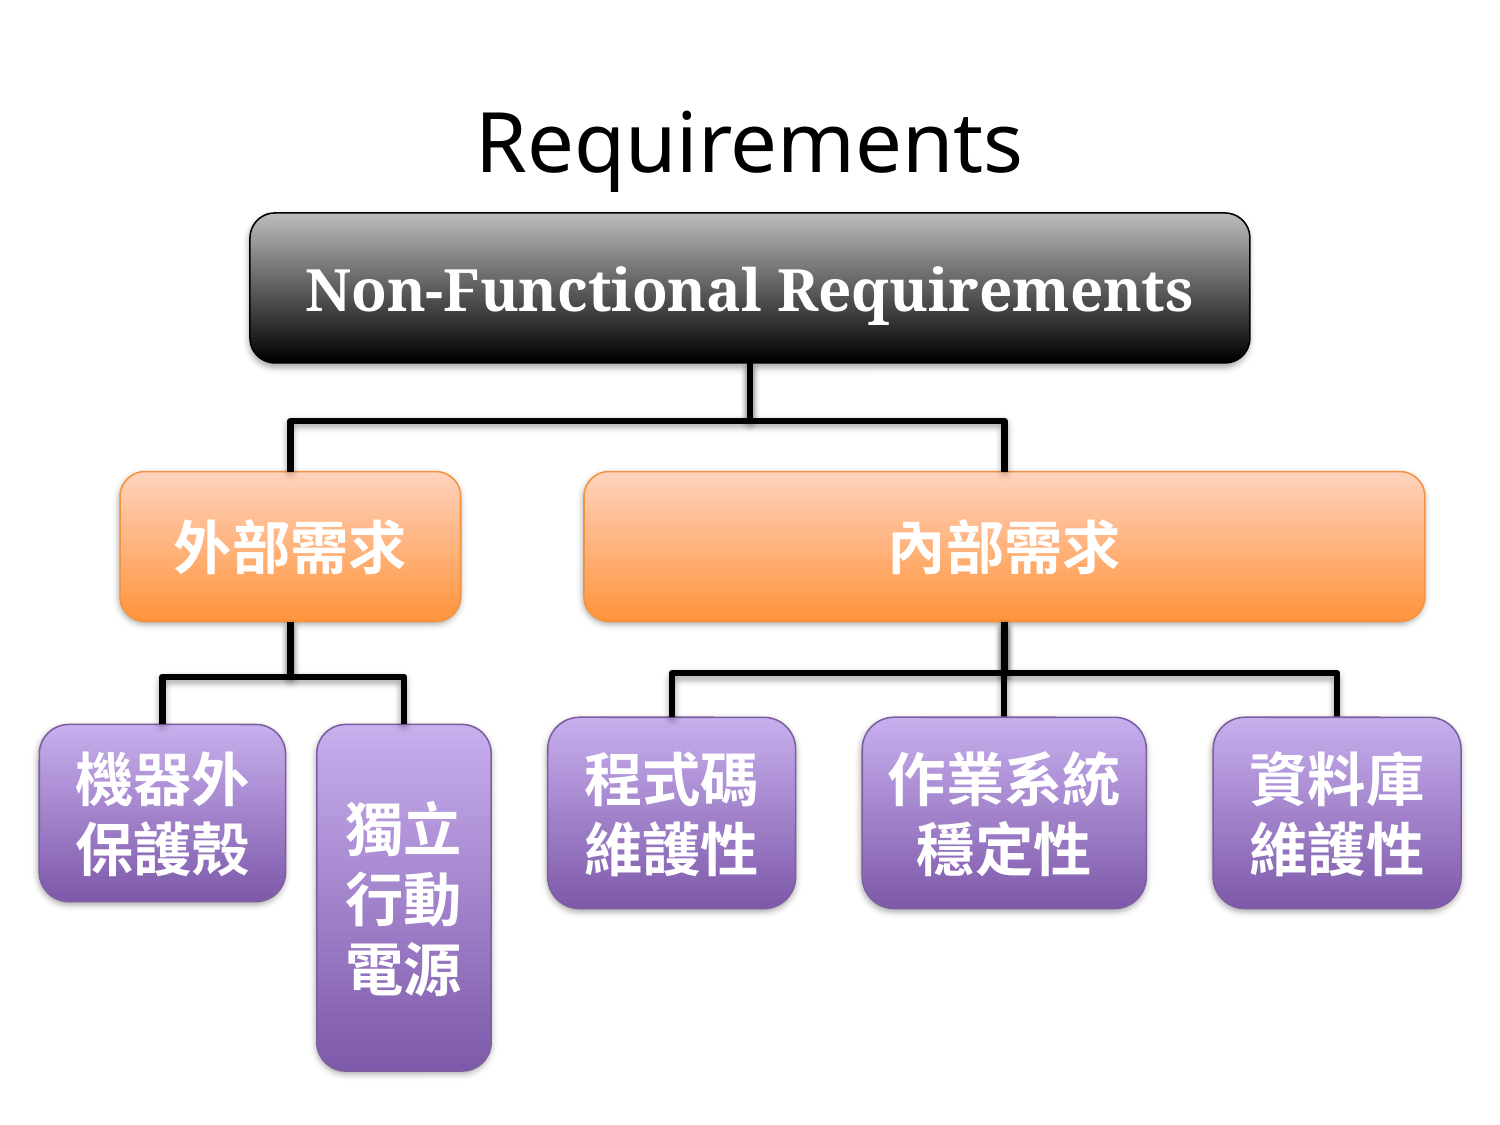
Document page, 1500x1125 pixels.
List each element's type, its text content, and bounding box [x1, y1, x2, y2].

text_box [465, 187, 575, 648]
text_box 獨立行動電源 [316, 723, 492, 1072]
text_box 程式碼維護性 [546, 716, 797, 910]
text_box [295, 615, 399, 731]
text_box Non-Functional Requirements [579, 212, 1251, 364]
text_box 內部需求 [583, 470, 817, 623]
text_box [174, 608, 279, 738]
text_box 機器外保護殼 [38, 723, 287, 903]
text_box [822, 289, 932, 545]
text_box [789, 502, 887, 837]
text_box 內部需求 [891, 470, 1426, 623]
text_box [1122, 502, 1219, 837]
text_box Non-Functional Requirements [249, 212, 460, 364]
text_box 外部需求 [119, 470, 460, 623]
text_box 資料庫維護性 [1212, 716, 1462, 910]
text_box 作業系統穩定性 [861, 716, 1148, 910]
title Requirements [75, 45, 1425, 233]
